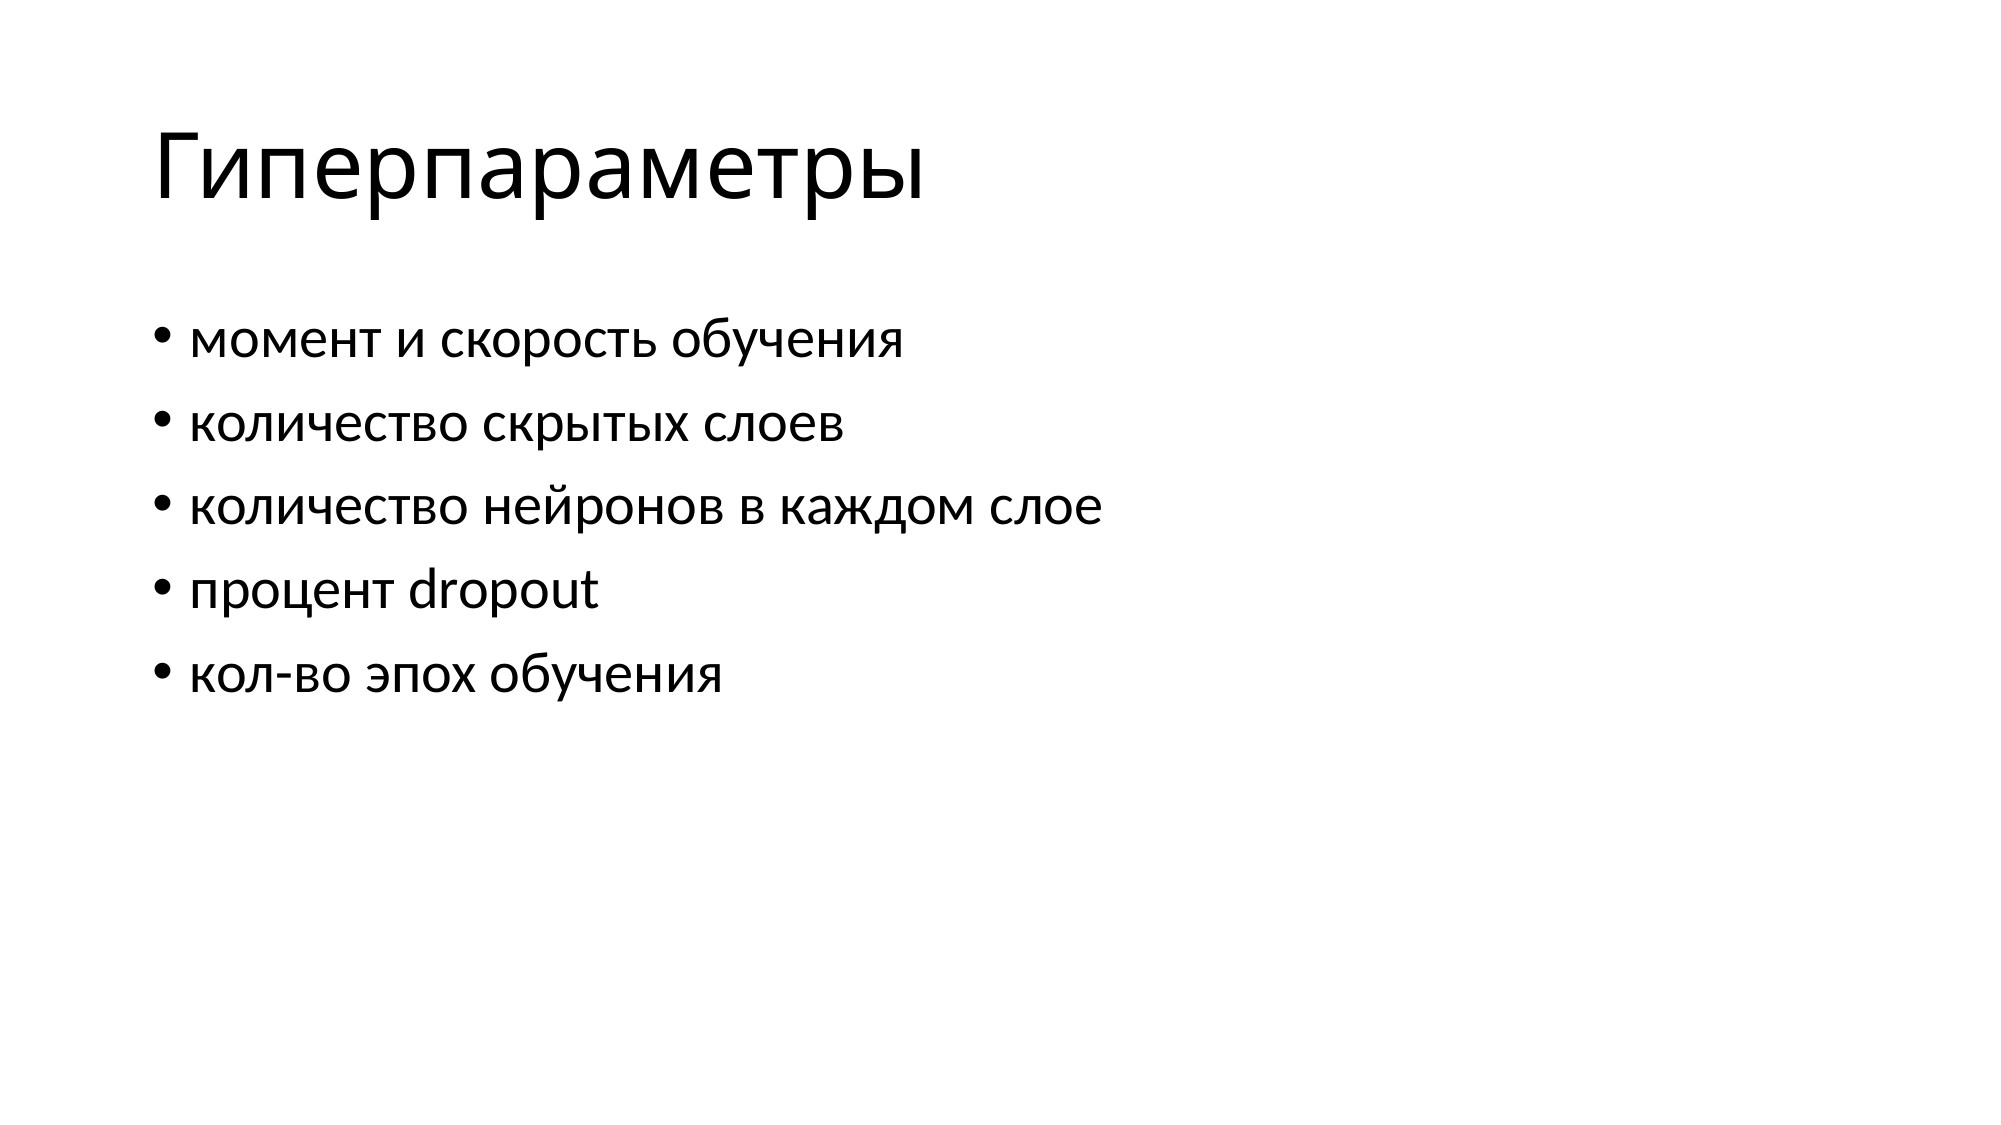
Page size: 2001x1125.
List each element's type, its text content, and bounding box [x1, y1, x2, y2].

list момент и скорость обучения количество скрытых слоев количество нейронов в каждом слое процент dropout кол-во эпох обучения [137, 299, 1863, 1014]
title Гиперпараметры [137, 59, 1863, 278]
